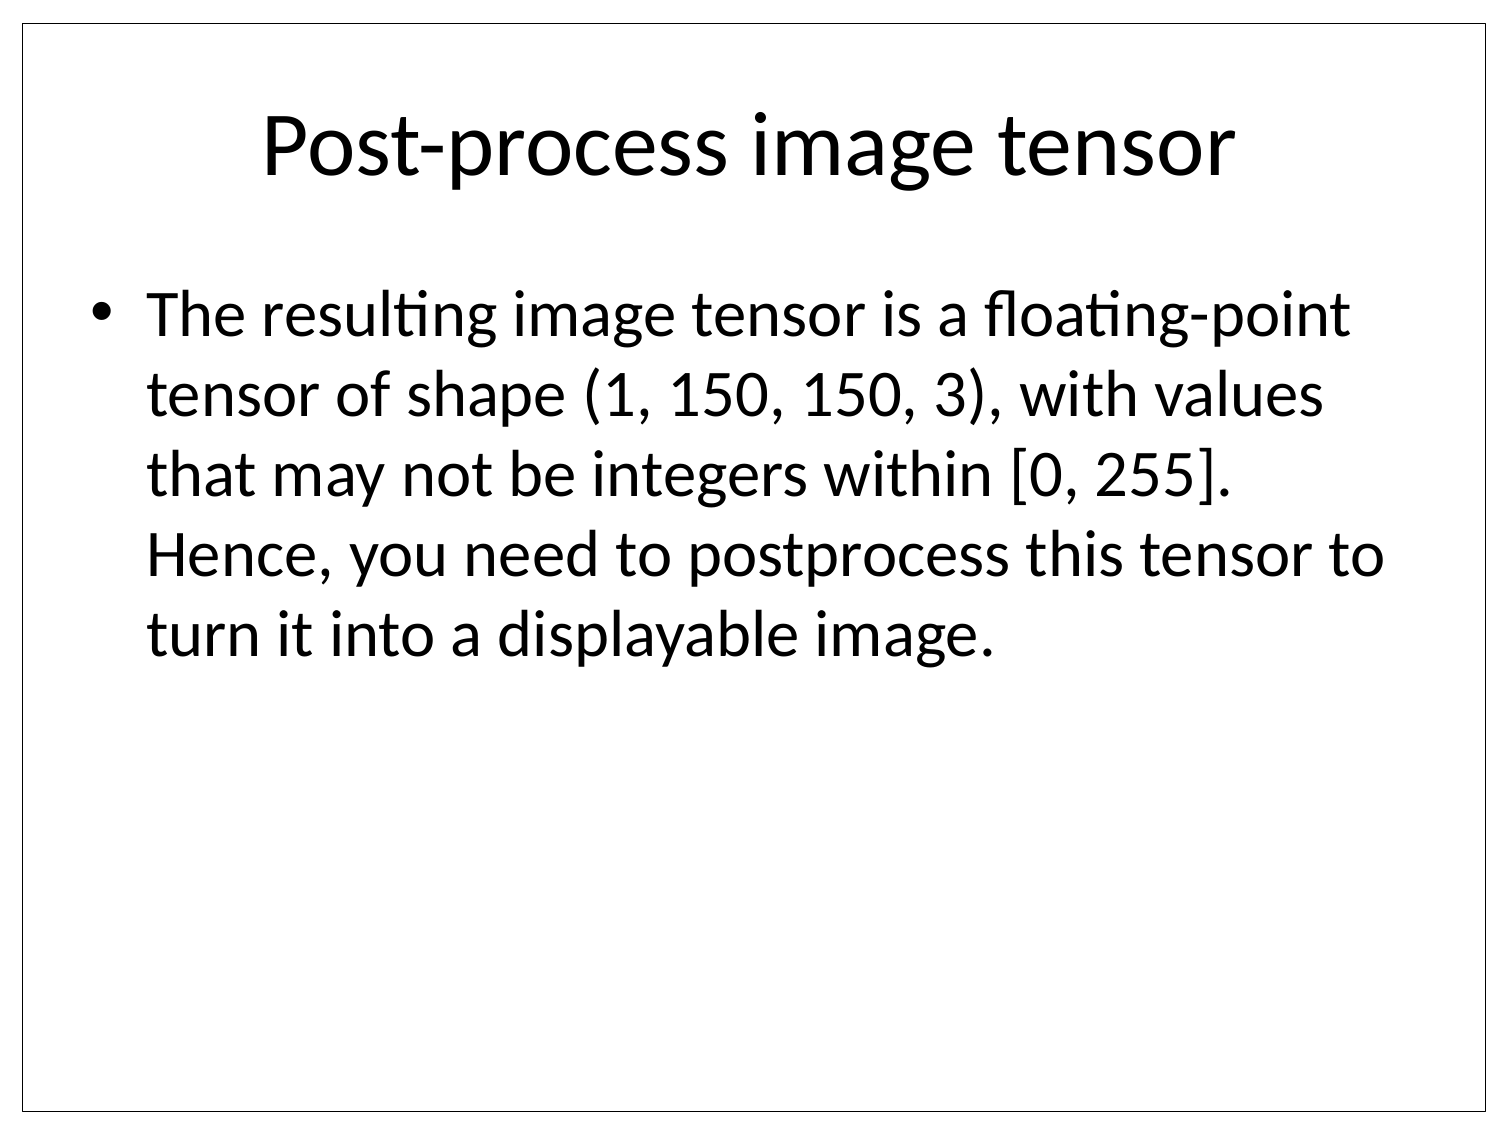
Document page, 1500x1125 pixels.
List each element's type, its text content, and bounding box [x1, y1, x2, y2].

title Post-process image tensor [75, 45, 1425, 233]
list The resulting image tensor is a floating-point tensor of shape (1, 150, 150, 3), with values that may not be integers within [0, 255]. Hence, you need to postprocess this tensor to turn it into a displayable image. [75, 262, 1425, 1005]
